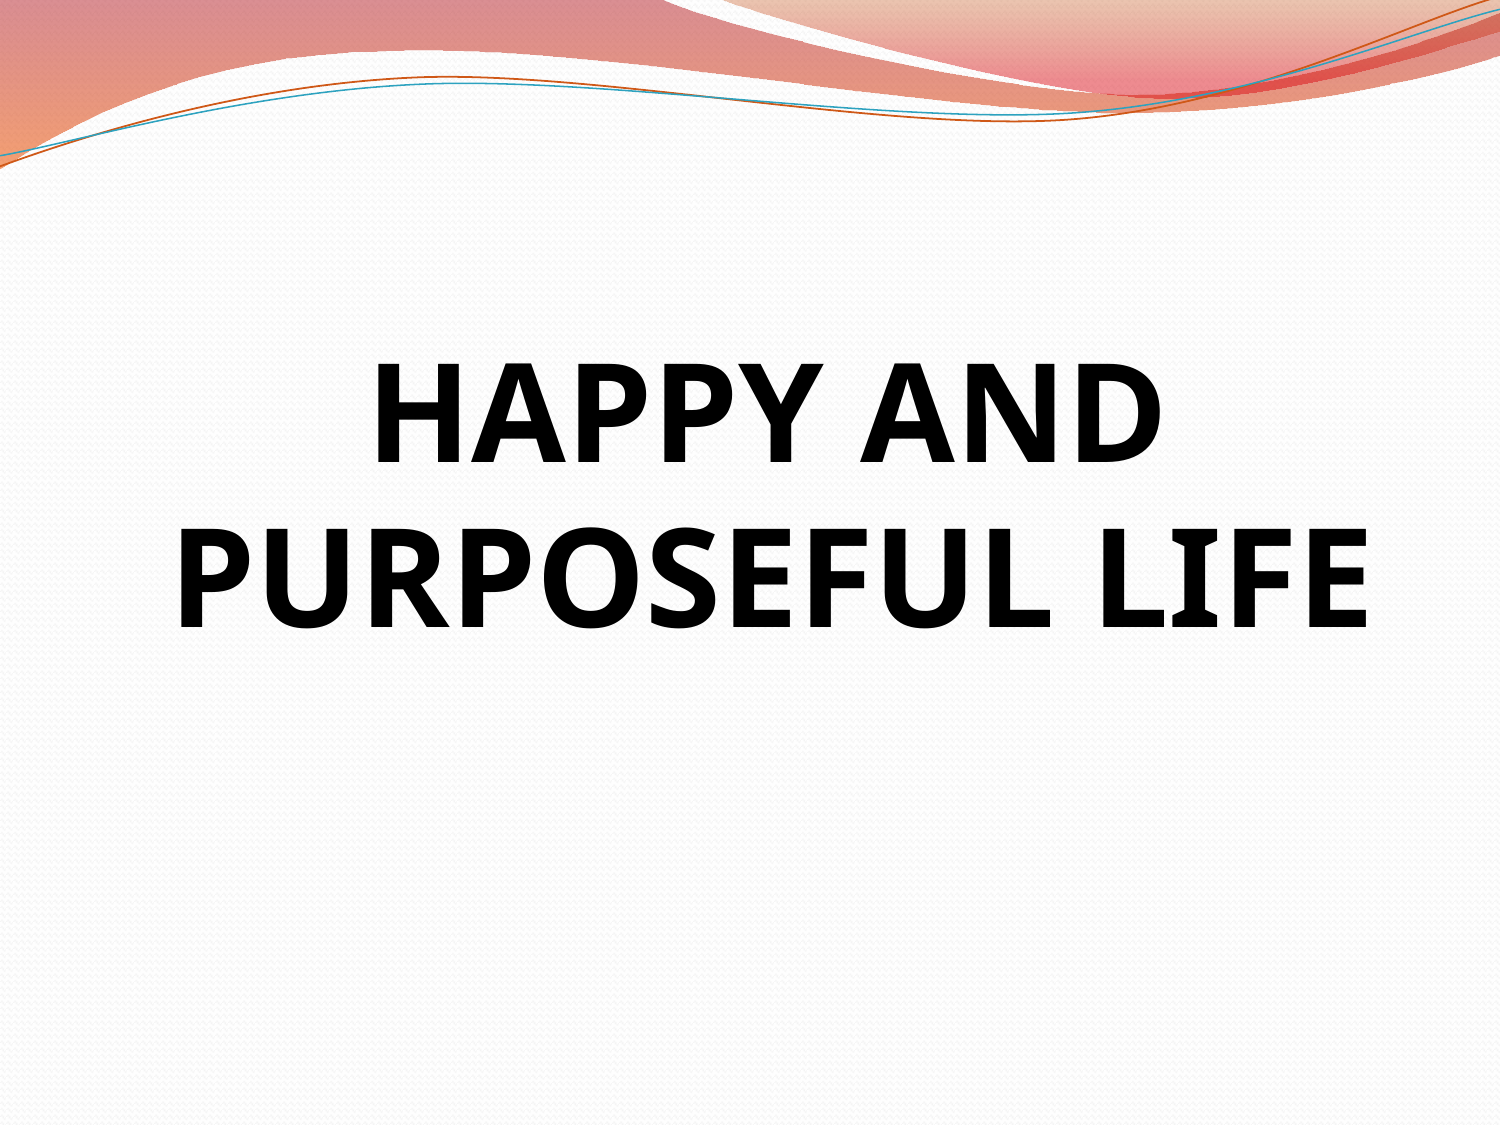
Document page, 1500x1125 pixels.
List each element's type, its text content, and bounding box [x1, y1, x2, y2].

list HAPPY AND PURPOSEFUL LIFE [75, 317, 1425, 1038]
